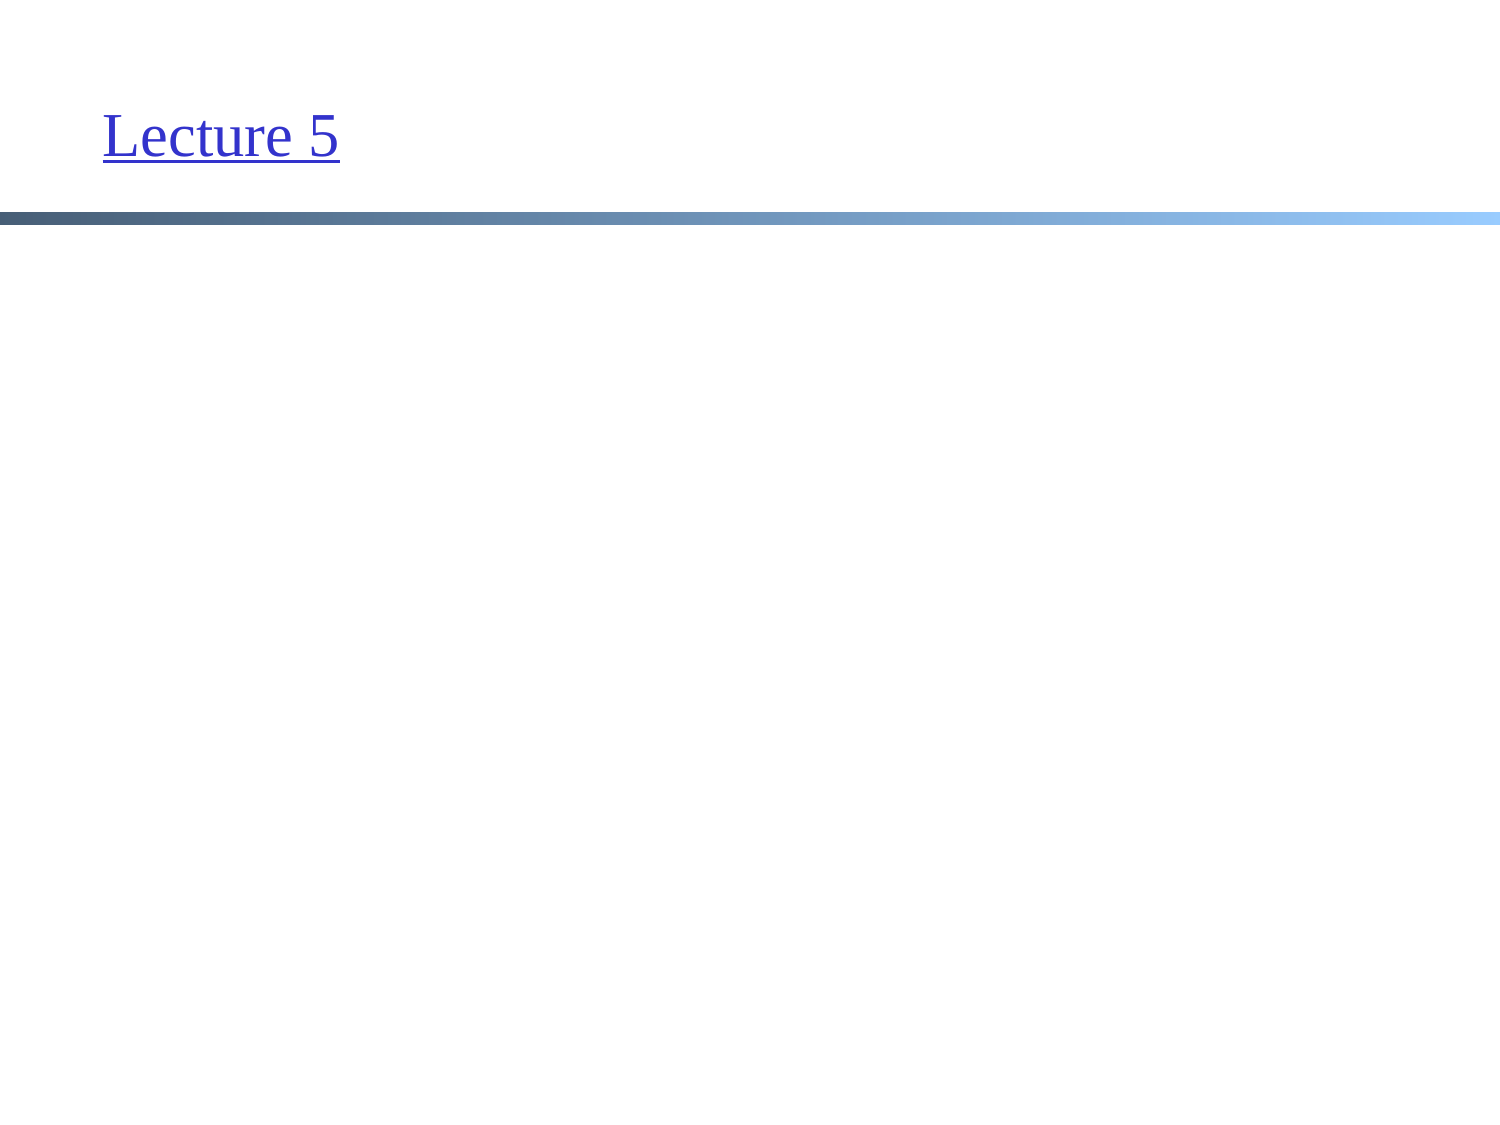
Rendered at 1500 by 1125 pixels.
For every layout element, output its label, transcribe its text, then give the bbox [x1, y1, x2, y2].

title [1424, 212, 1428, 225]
title Lecture 5 [87, 37, 1363, 226]
